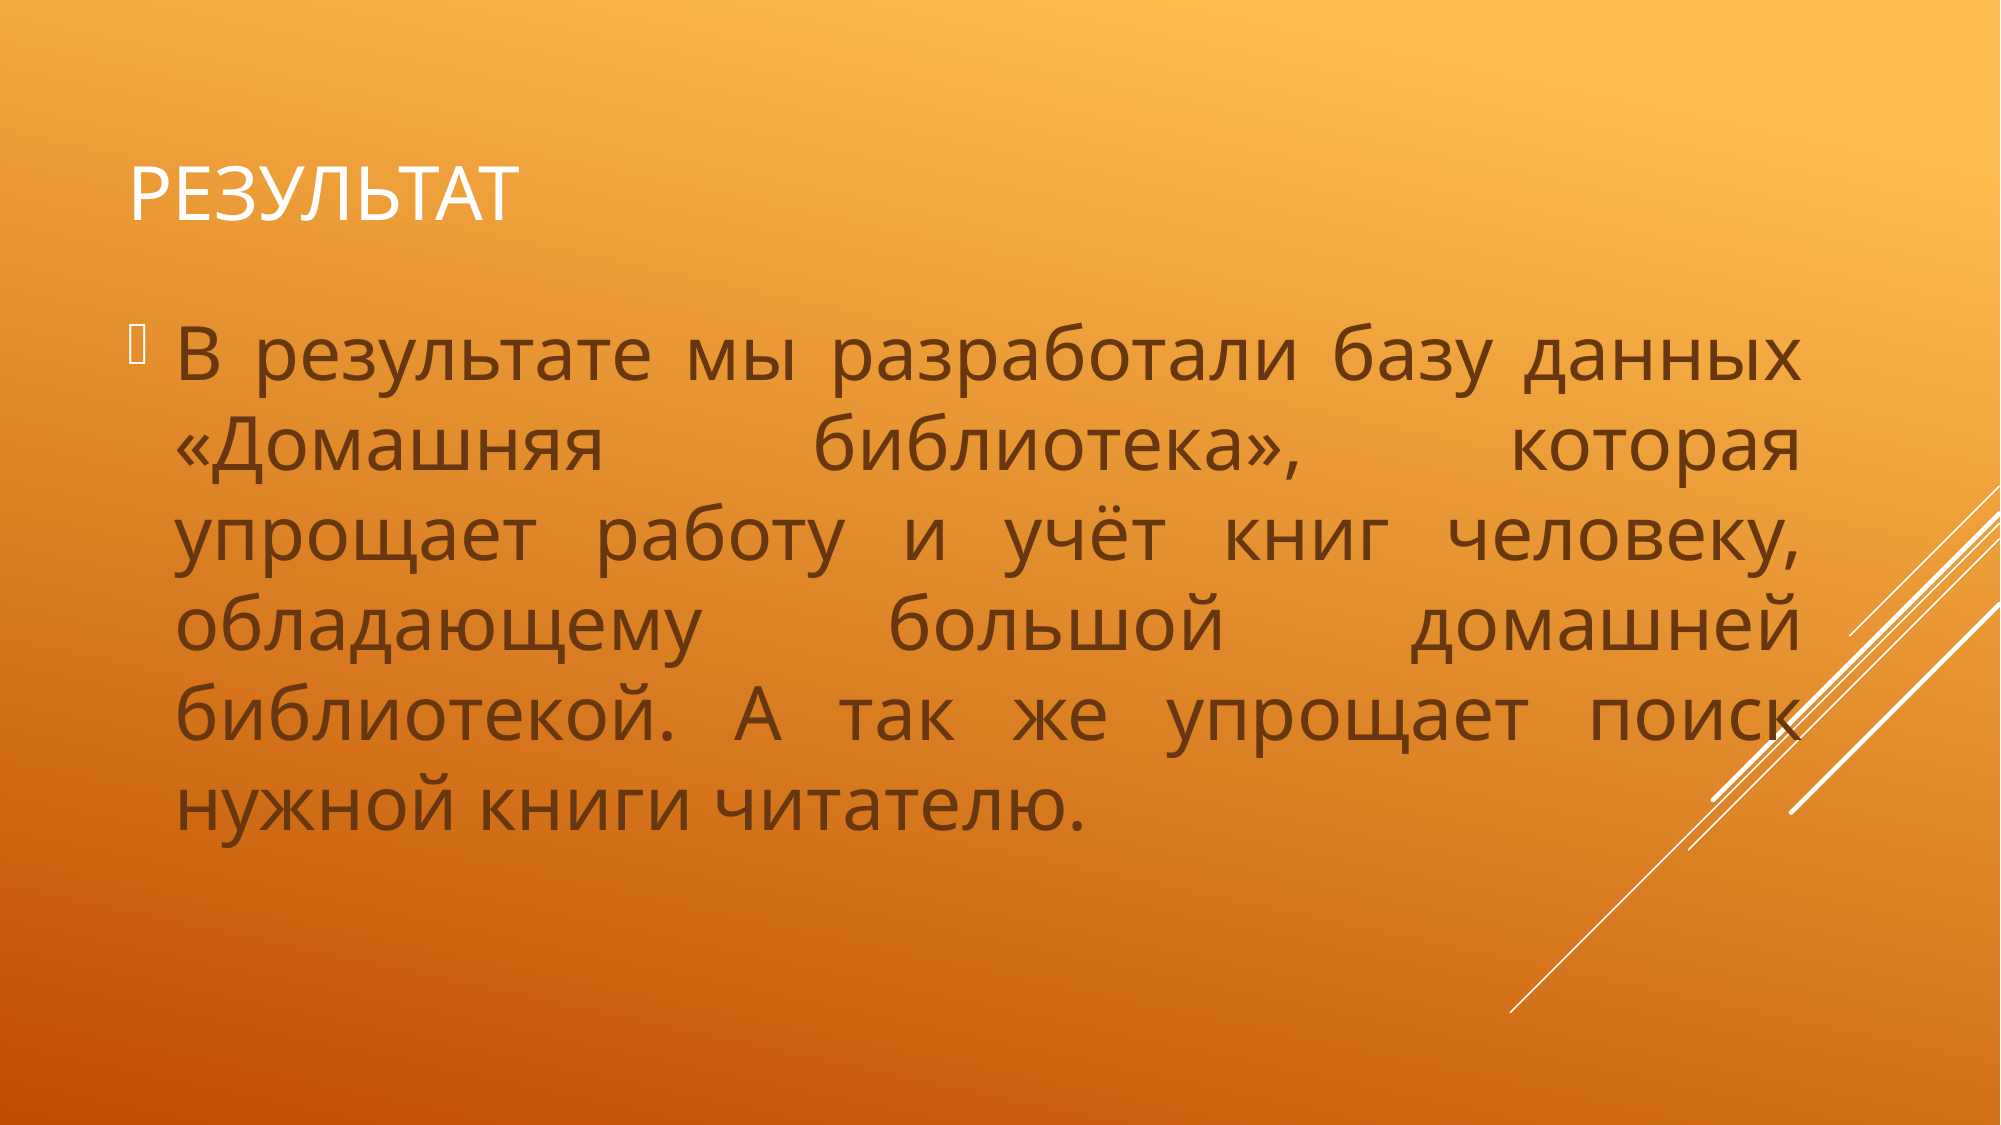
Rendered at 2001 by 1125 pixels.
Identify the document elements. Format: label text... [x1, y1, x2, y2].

title Результат [112, 66, 1513, 278]
list В результате мы разработали базу данных «Домашняя библиотека», которая упрощает работу и учёт книг человеку, обладающему большой домашней библиотекой. А так же упрощает поиск нужной книги читателю. [112, 278, 1820, 872]
